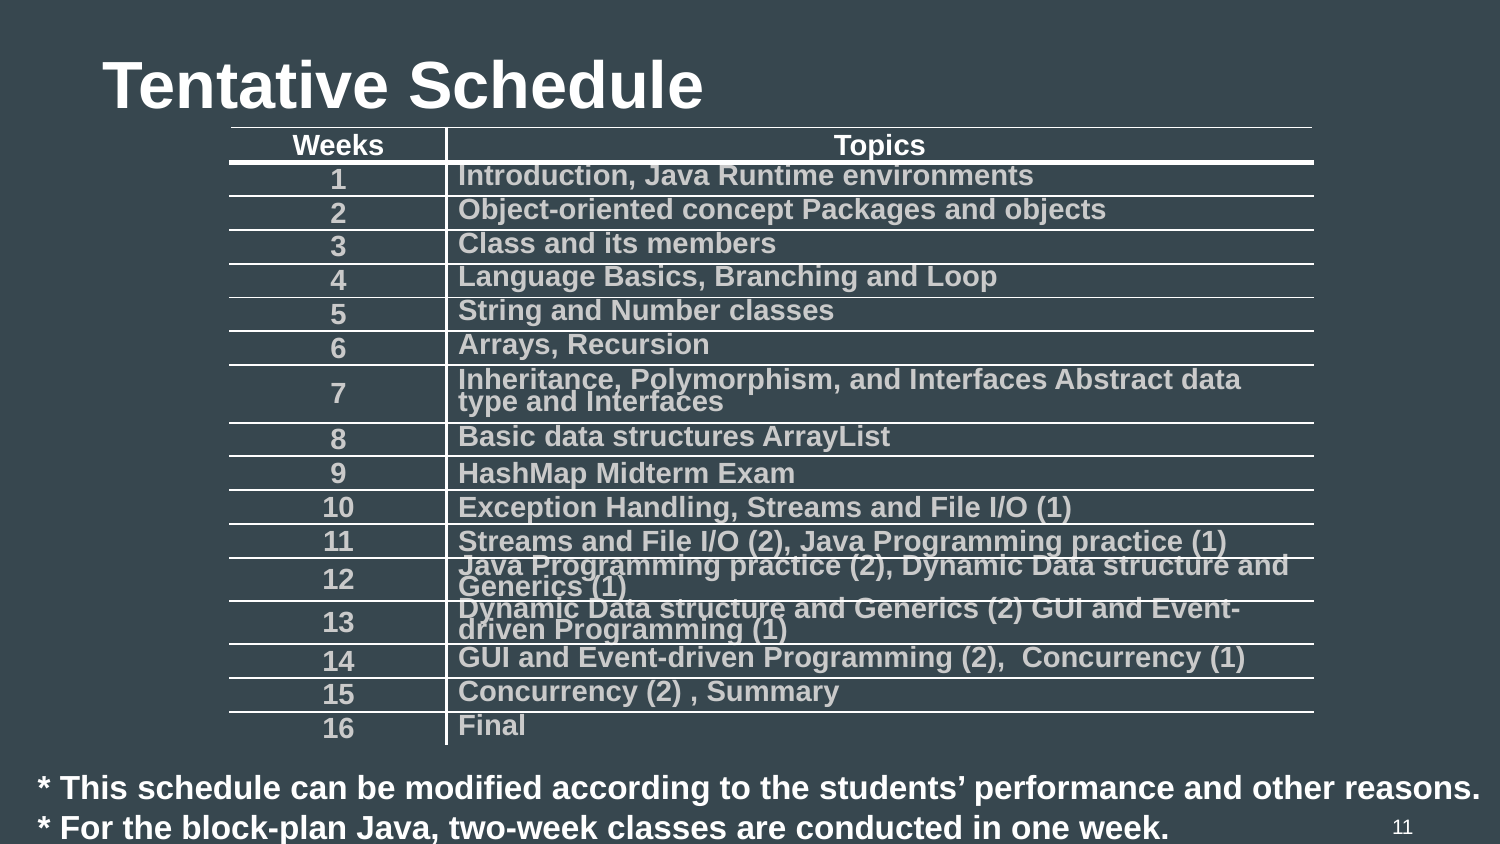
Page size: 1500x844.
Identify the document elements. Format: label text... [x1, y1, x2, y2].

table_cell Final [448, 713, 1312, 745]
title Tentative Schedule [87, 35, 1238, 129]
table_cell Exception Handling, Streams and File I/O (1) [448, 491, 1312, 523]
table_cell 16 [231, 713, 445, 745]
table_cell 12 [231, 559, 445, 600]
slide_number ‹#› [1116, 806, 1429, 844]
table_cell Concurrency (2) , Summary [448, 679, 1312, 711]
table_cell 6 [231, 332, 445, 364]
table_cell 11 [231, 525, 445, 557]
table_cell Object-oriented concept Packages and objects [448, 197, 1312, 229]
table_cell Language Basics, Branching and Loop [448, 265, 1312, 297]
table_cell 13 [231, 602, 445, 643]
table_cell Arrays, Recursion [448, 332, 1312, 364]
table_cell 1 [231, 165, 445, 195]
table_cell Introduction, Java Runtime environments [448, 165, 1312, 195]
table_cell Class and its members [448, 231, 1312, 263]
table_cell 10 [231, 491, 445, 523]
table_cell 9 [231, 457, 445, 489]
table_cell 15 [231, 679, 445, 711]
table_cell 7 [231, 366, 445, 422]
table_cell 14 [231, 645, 445, 677]
table_header Topics [448, 128, 1312, 160]
table_cell 8 [231, 424, 445, 455]
table_cell GUI and Event-driven Programming (2), Concurrency (1) [448, 645, 1312, 677]
table_cell 3 [231, 231, 445, 263]
table_cell 4 [231, 265, 445, 297]
table_cell 5 [231, 298, 445, 330]
table_cell 2 [231, 197, 445, 229]
table_cell Streams and File I/O (2), Java Programming practice (1) [448, 525, 1312, 557]
table_cell Inheritance, Polymorphism, and Interfaces Abstract data type and Interfaces [448, 366, 1312, 422]
table_cell Dynamic Data structure and Generics (2) GUI and Event-driven Programming (1) [448, 602, 1312, 643]
table_cell Basic data structures ArrayList [448, 424, 1312, 455]
table_cell Java Programming practice (2), Dynamic Data structure and Generics (1) [448, 559, 1312, 600]
table_cell String and Number classes [448, 298, 1312, 330]
text_box * This schedule can be modified according to the students’ performance and other reasons. * For the block-plan Java, two-week classes are conducted in one week. [22, 758, 1500, 800]
table_header Weeks [231, 128, 445, 160]
table_cell HashMap Midterm Exam [448, 457, 1312, 489]
